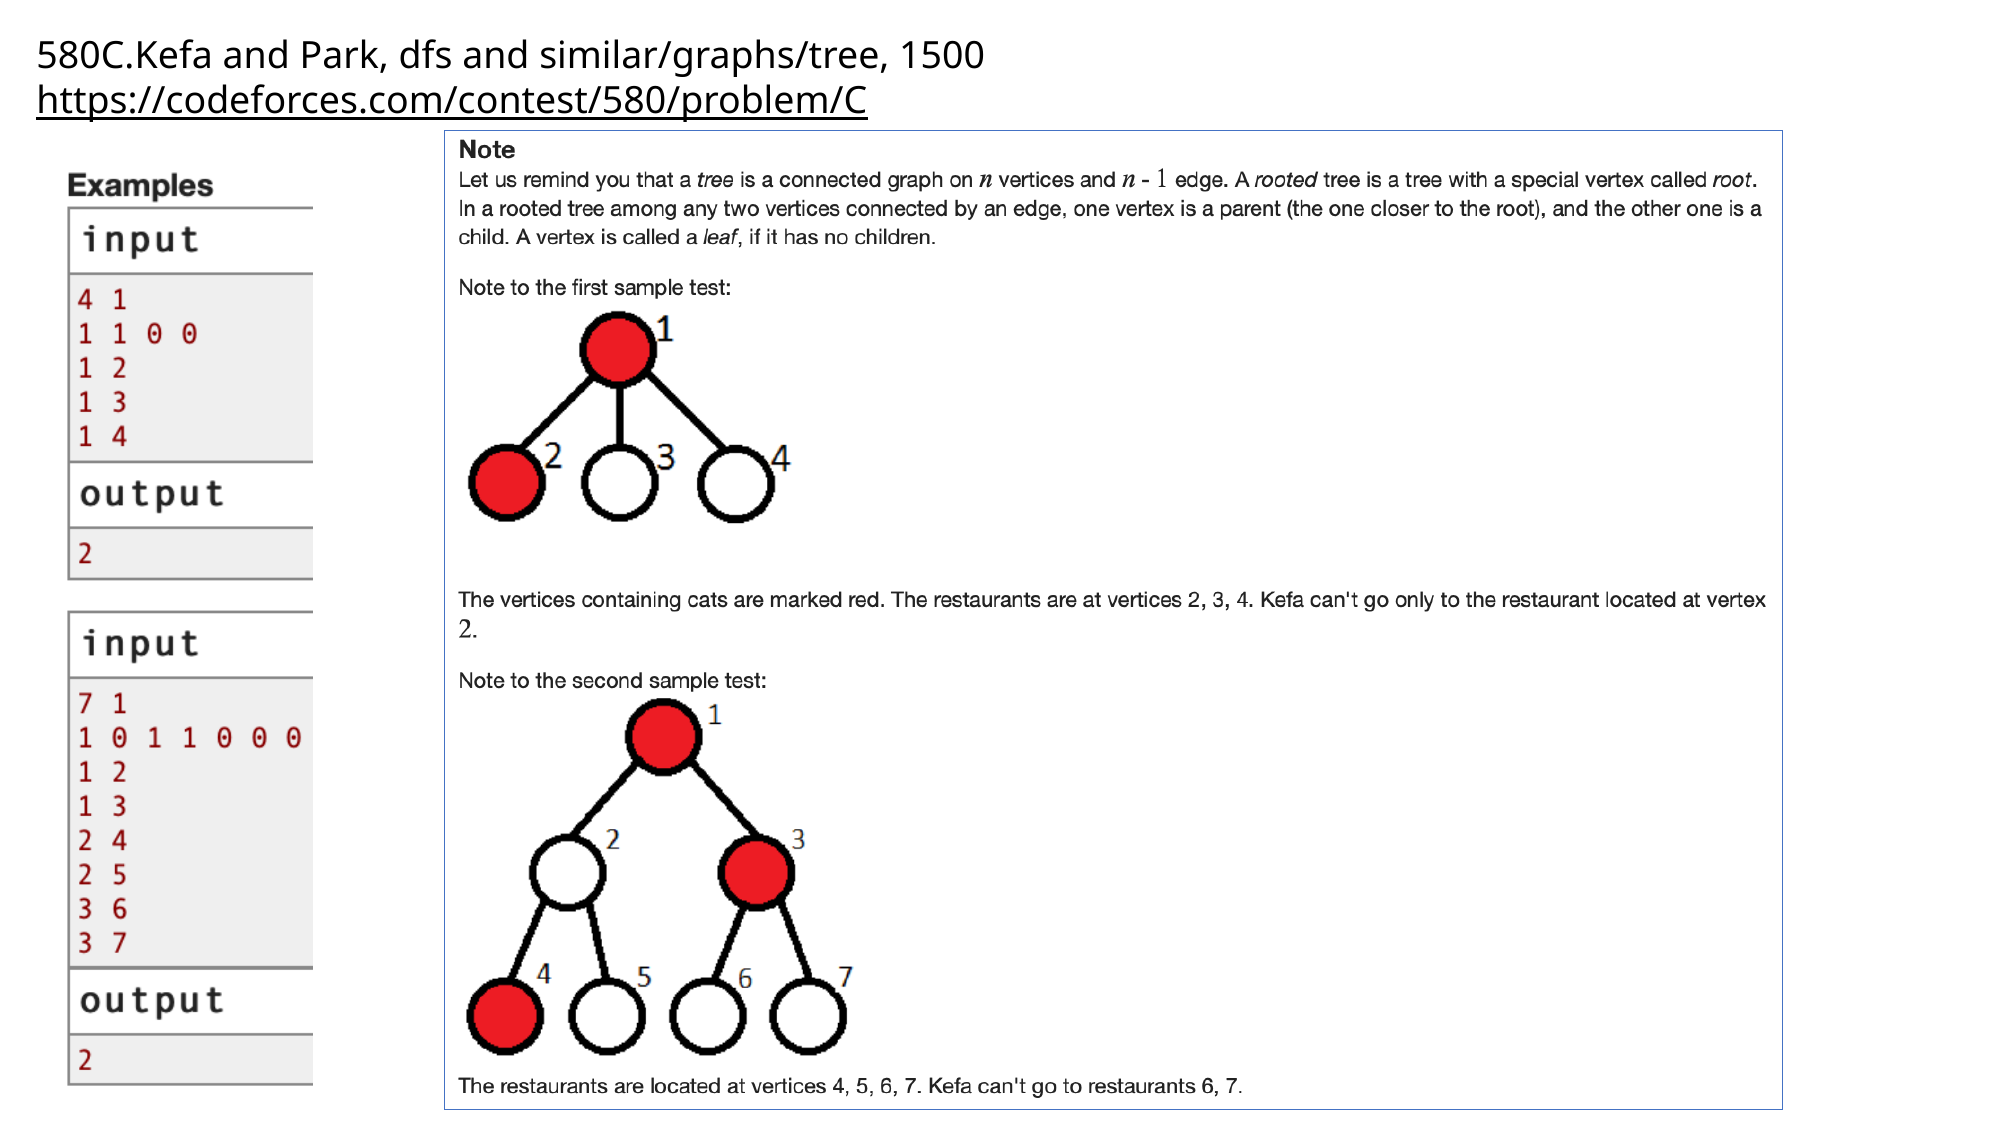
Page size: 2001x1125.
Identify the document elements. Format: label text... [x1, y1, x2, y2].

text_box 580C.Kefa and Park, dfs and similar/graphs/tree, 1500 https://codeforces.com/contest/580/problem/C [21, 24, 1001, 135]
picture [57, 162, 313, 1099]
picture [444, 130, 1784, 1110]
